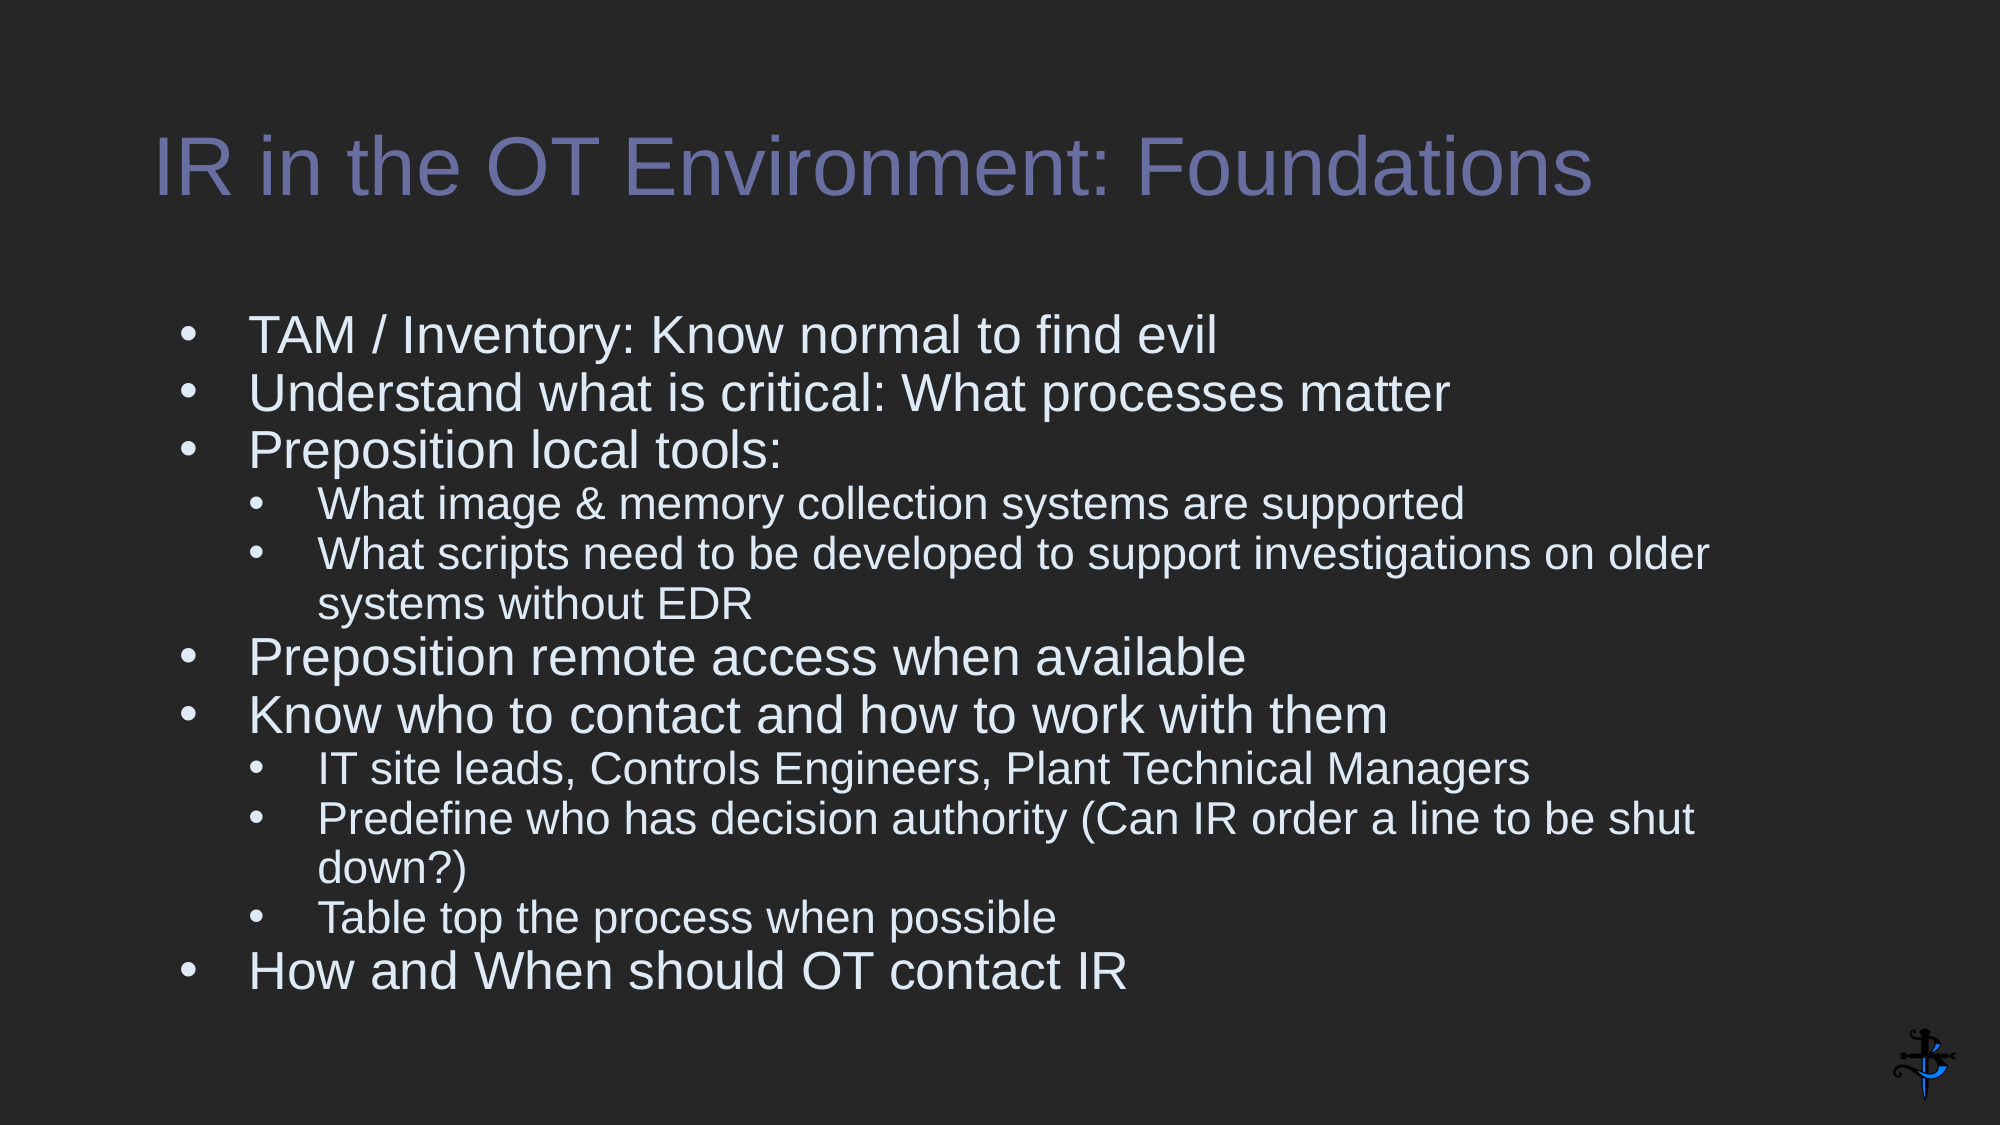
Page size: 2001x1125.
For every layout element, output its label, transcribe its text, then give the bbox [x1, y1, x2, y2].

list TAM / Inventory: Know normal to find evil Understand what is critical: What processes matter Preposition local tools: What image & memory collection systems are supported What scripts need to be developed to support investigations on older systems without EDR Preposition remote access when available Know who to contact and how to work with them IT site leads, Controls Engineers, Plant Technical Managers Predefine who has decision authority (Can IR order a line to be shut down?) Table top the process when possible How and When should OT contact IR [137, 299, 1863, 1014]
picture [1862, 1002, 1988, 1125]
title IR in the OT Environment: Foundations [137, 59, 1863, 278]
